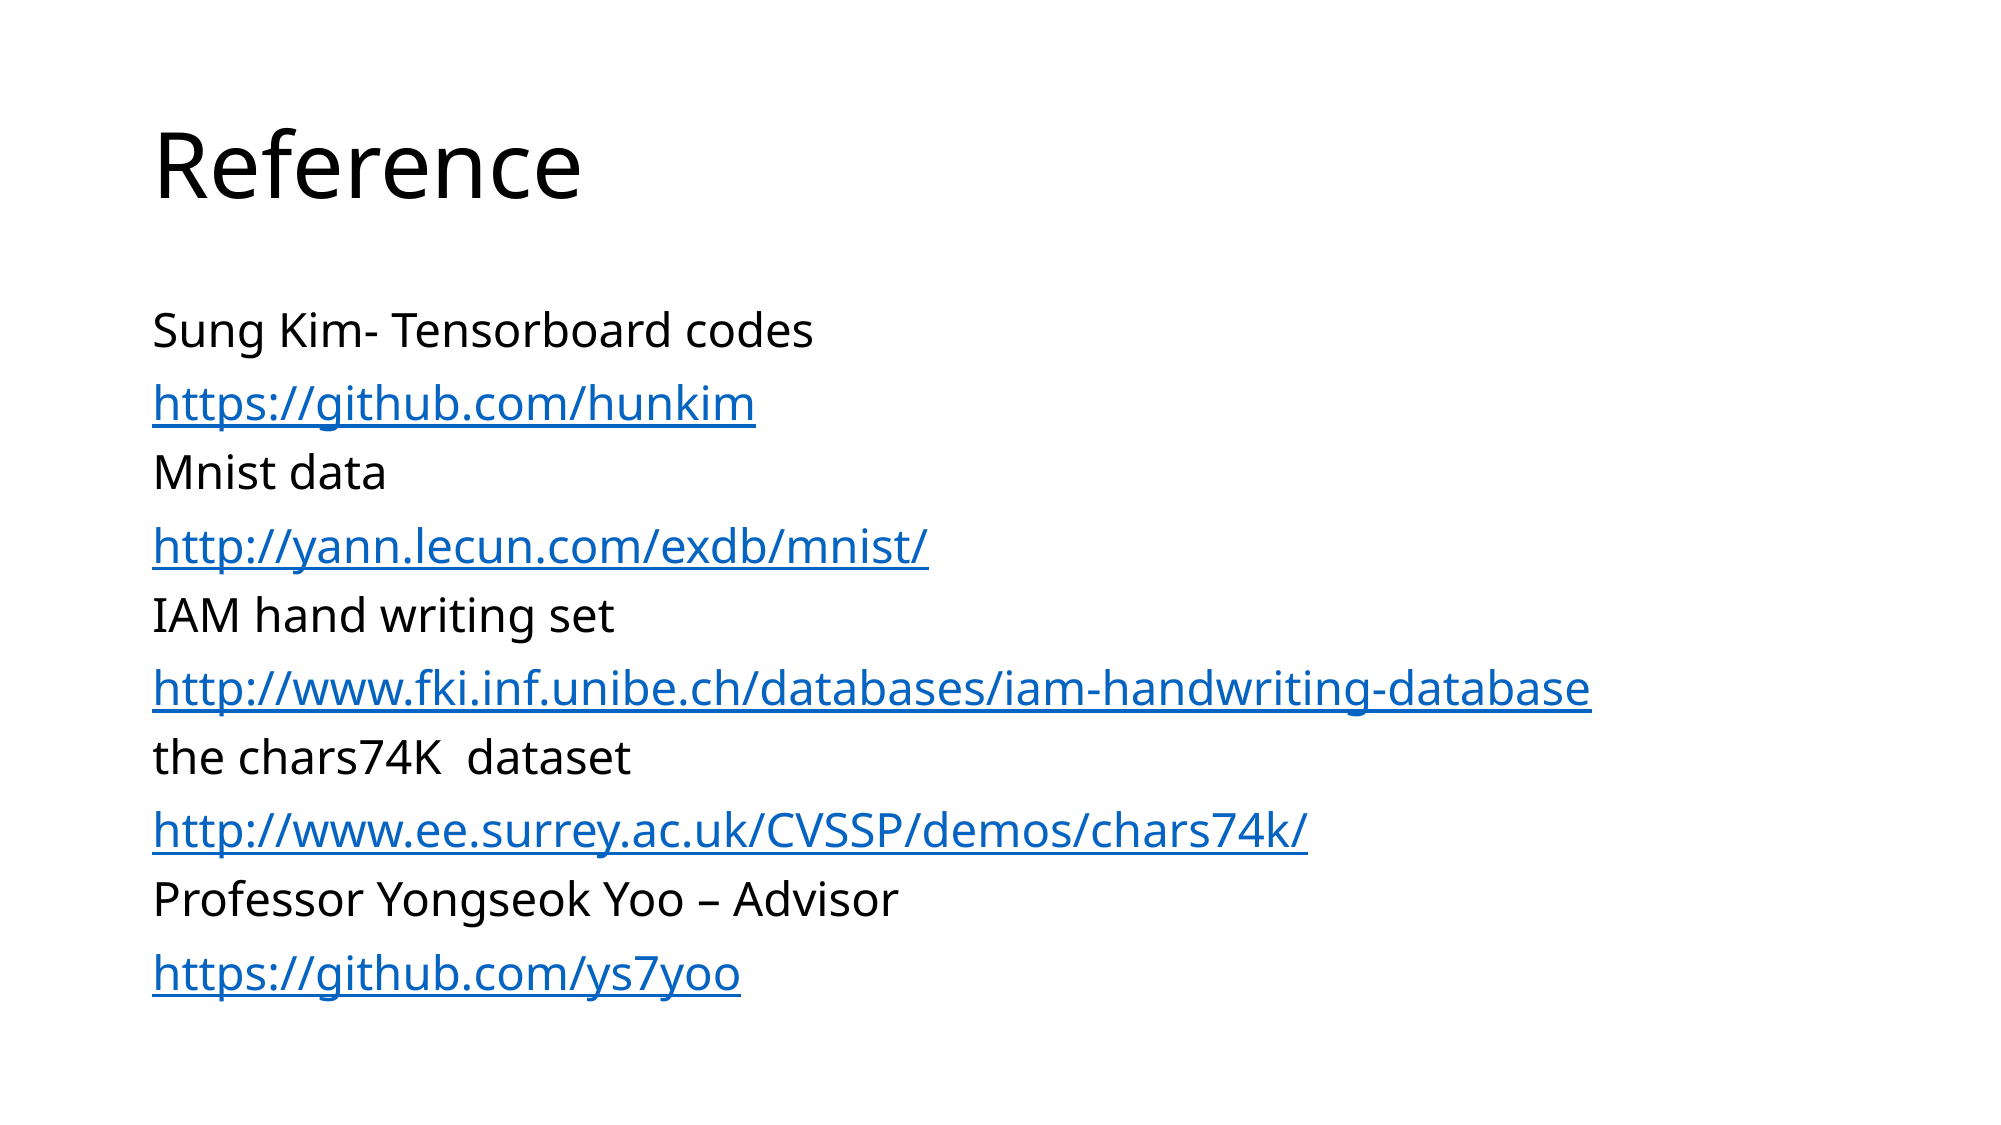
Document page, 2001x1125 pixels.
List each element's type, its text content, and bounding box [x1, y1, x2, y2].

title Reference [137, 59, 1863, 278]
list Sung Kim- Tensorboard codes https://github.com/hunkim Mnist data http://yann.lecun.com/exdb/mnist/ IAM hand writing set http://www.fki.inf.unibe.ch/databases/iam-handwriting-database the chars74K dataset http://www.ee.surrey.ac.uk/CVSSP/demos/chars74k/ Professor Yongseok Yoo – Advisor https://github.com/ys7yoo [137, 299, 1863, 1014]
